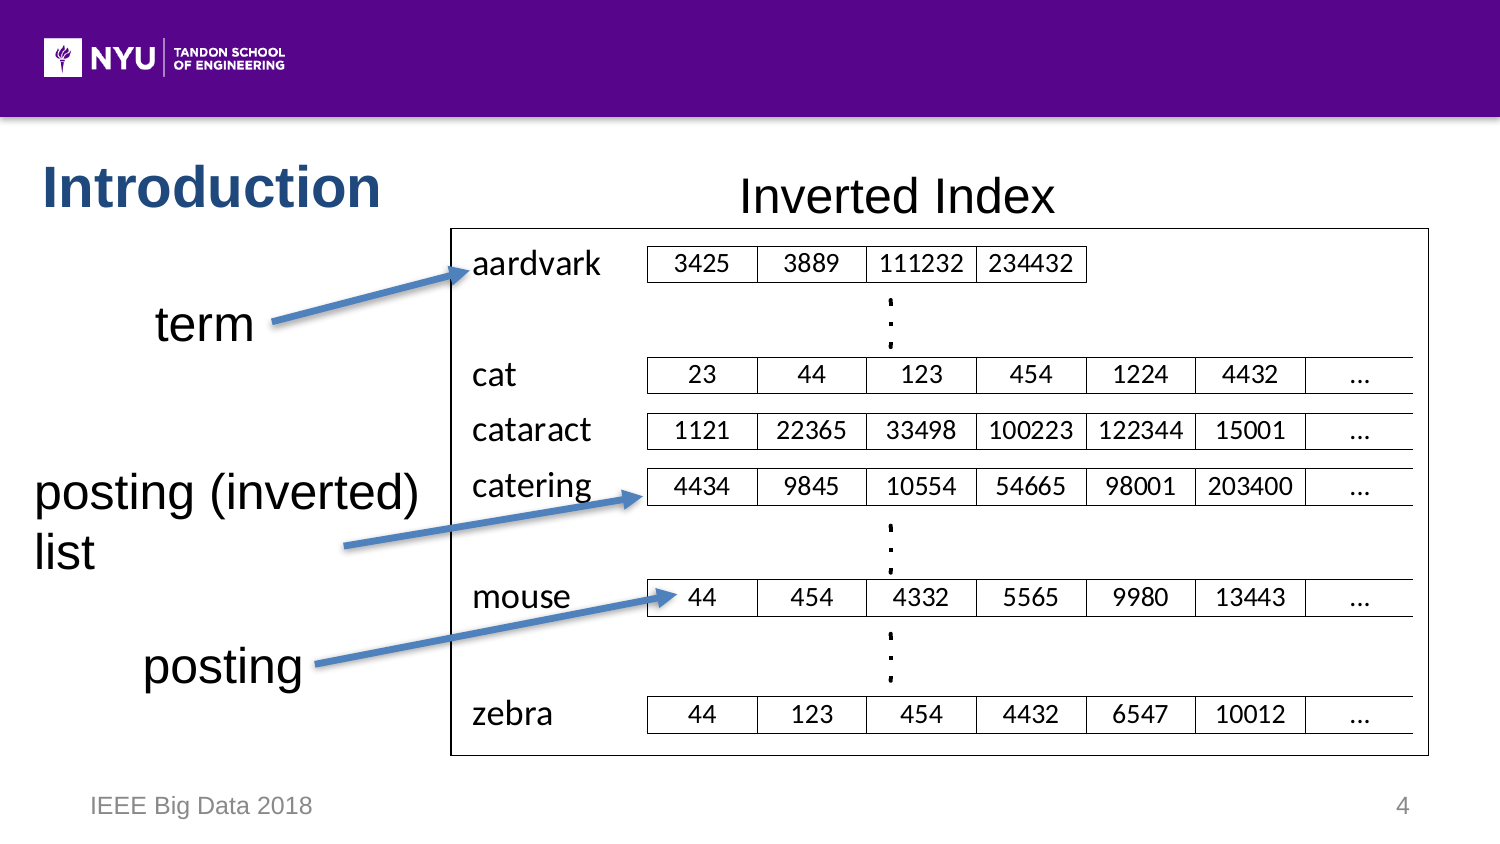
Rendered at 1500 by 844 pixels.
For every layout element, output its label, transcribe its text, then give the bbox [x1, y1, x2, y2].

picture [451, 228, 1428, 755]
slide_number IEEE Big Data 2018 [75, 782, 425, 828]
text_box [127, 593, 678, 703]
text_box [19, 452, 644, 589]
text_box Introduction [28, 141, 886, 227]
slide_number 4 [1074, 782, 1425, 828]
text_box Inverted Index [886, 156, 1126, 227]
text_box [139, 270, 470, 360]
picture [44, 38, 285, 77]
